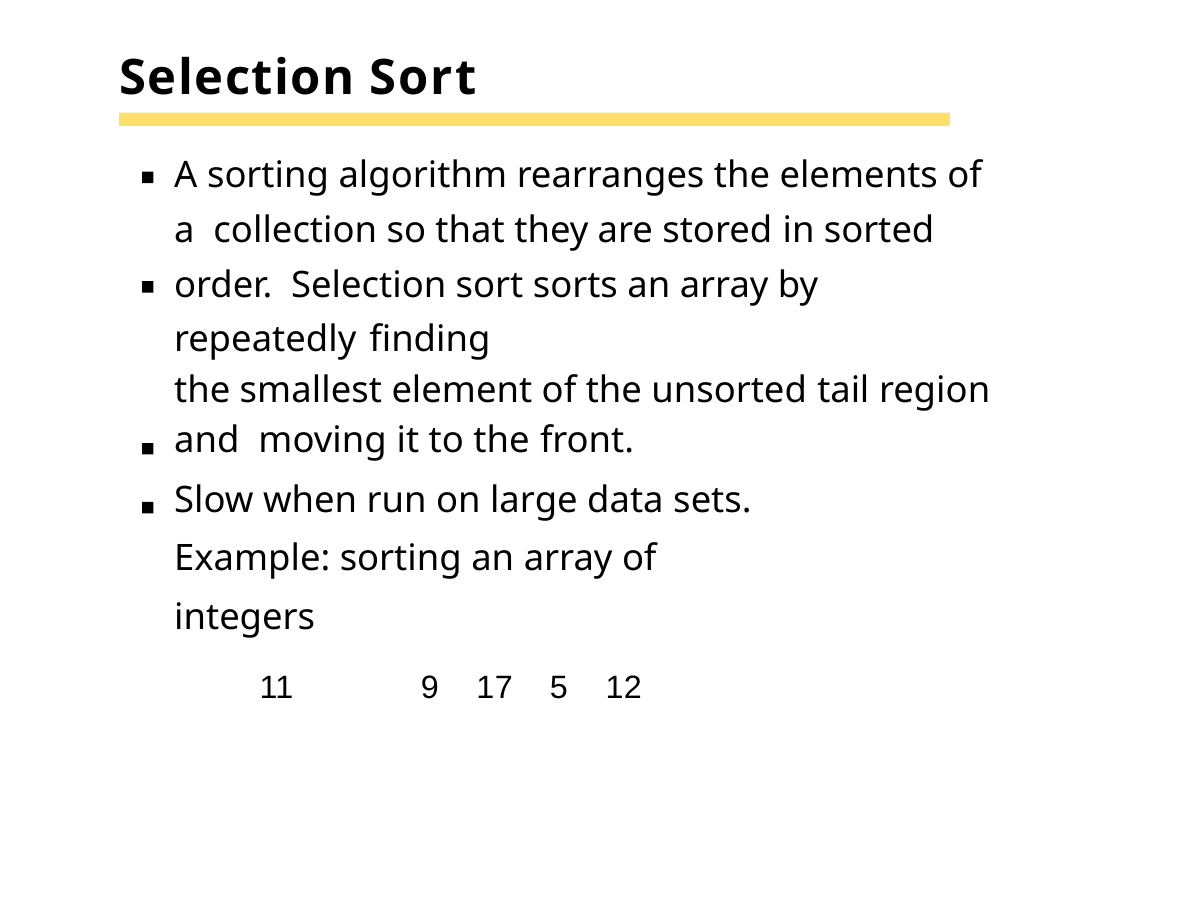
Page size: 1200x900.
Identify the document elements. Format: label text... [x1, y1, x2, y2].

text_box A sorting algorithm rearranges the elements of a collection so that they are stored in sorted order. Selection sort sorts an array by repeatedly finding the smallest element of the unsorted tail region and moving it to the front. Slow when run on large data sets. Example: sorting an array of integers 11 9 17 5 12 [172, 140, 1008, 705]
text_box [142, 501, 154, 514]
text_box [142, 443, 154, 455]
text_box [142, 171, 154, 184]
title Selection Sort [117, 45, 1083, 196]
text_box [142, 281, 154, 293]
